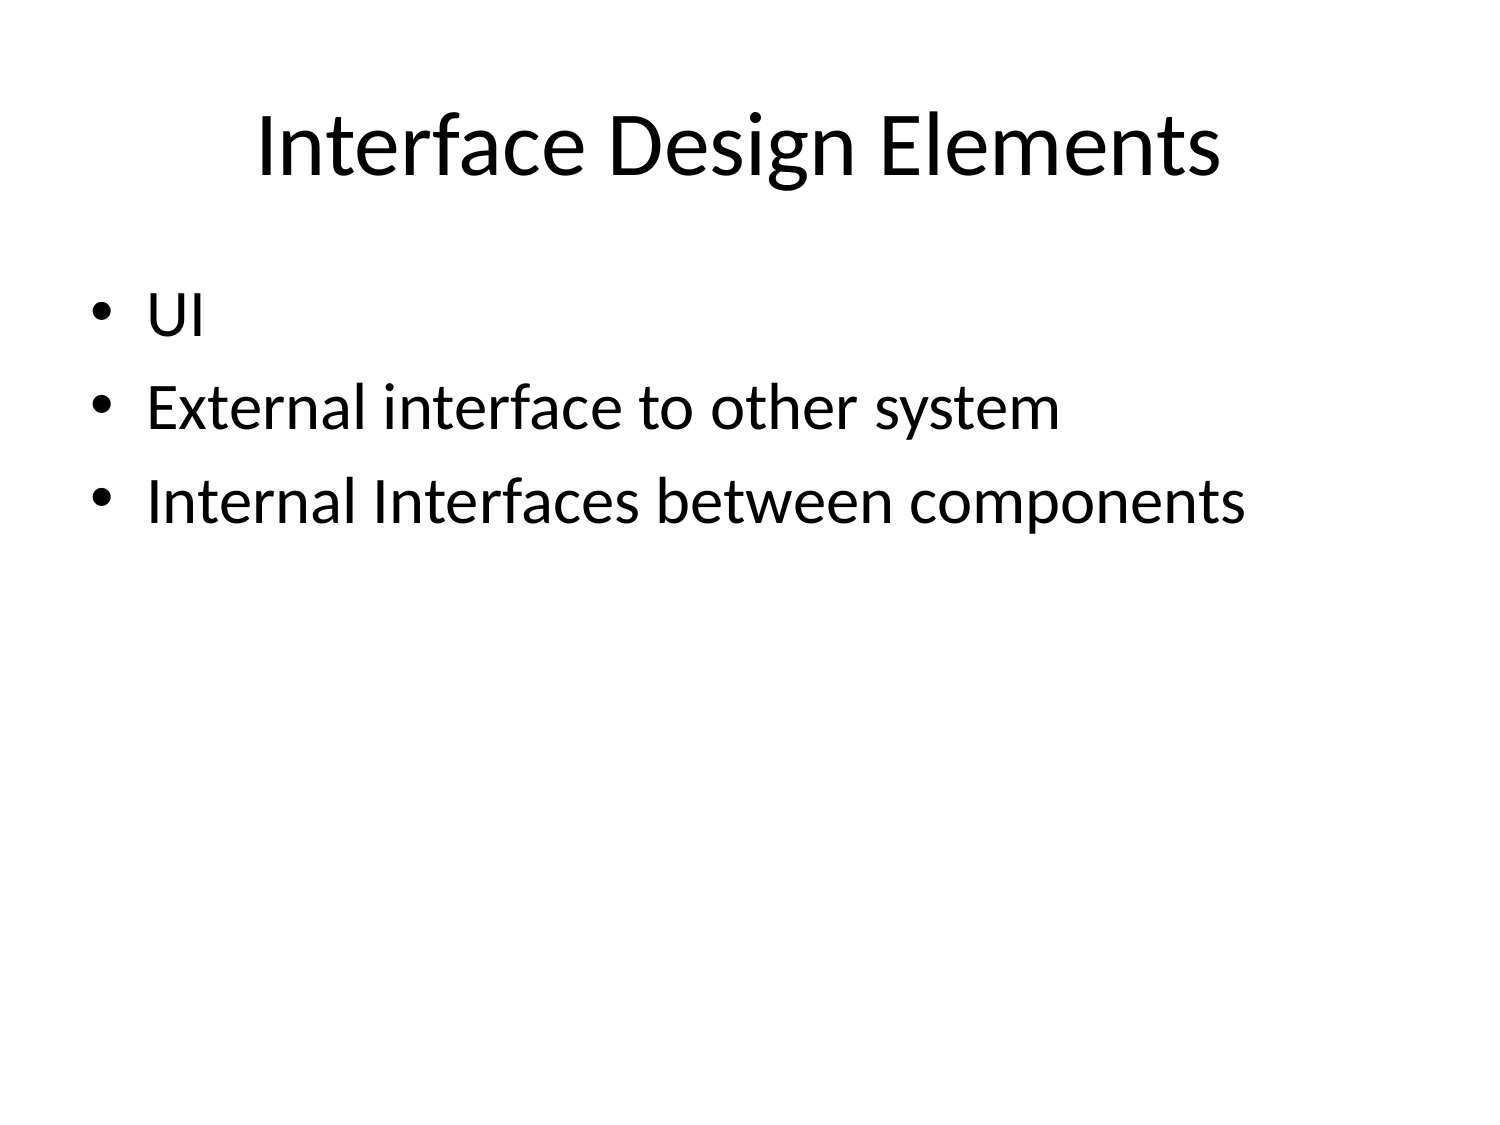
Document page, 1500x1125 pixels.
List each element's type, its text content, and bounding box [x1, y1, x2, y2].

title Interface Design Elements [75, 45, 1425, 233]
list UI External interface to other system Internal Interfaces between components [75, 262, 1425, 1005]
